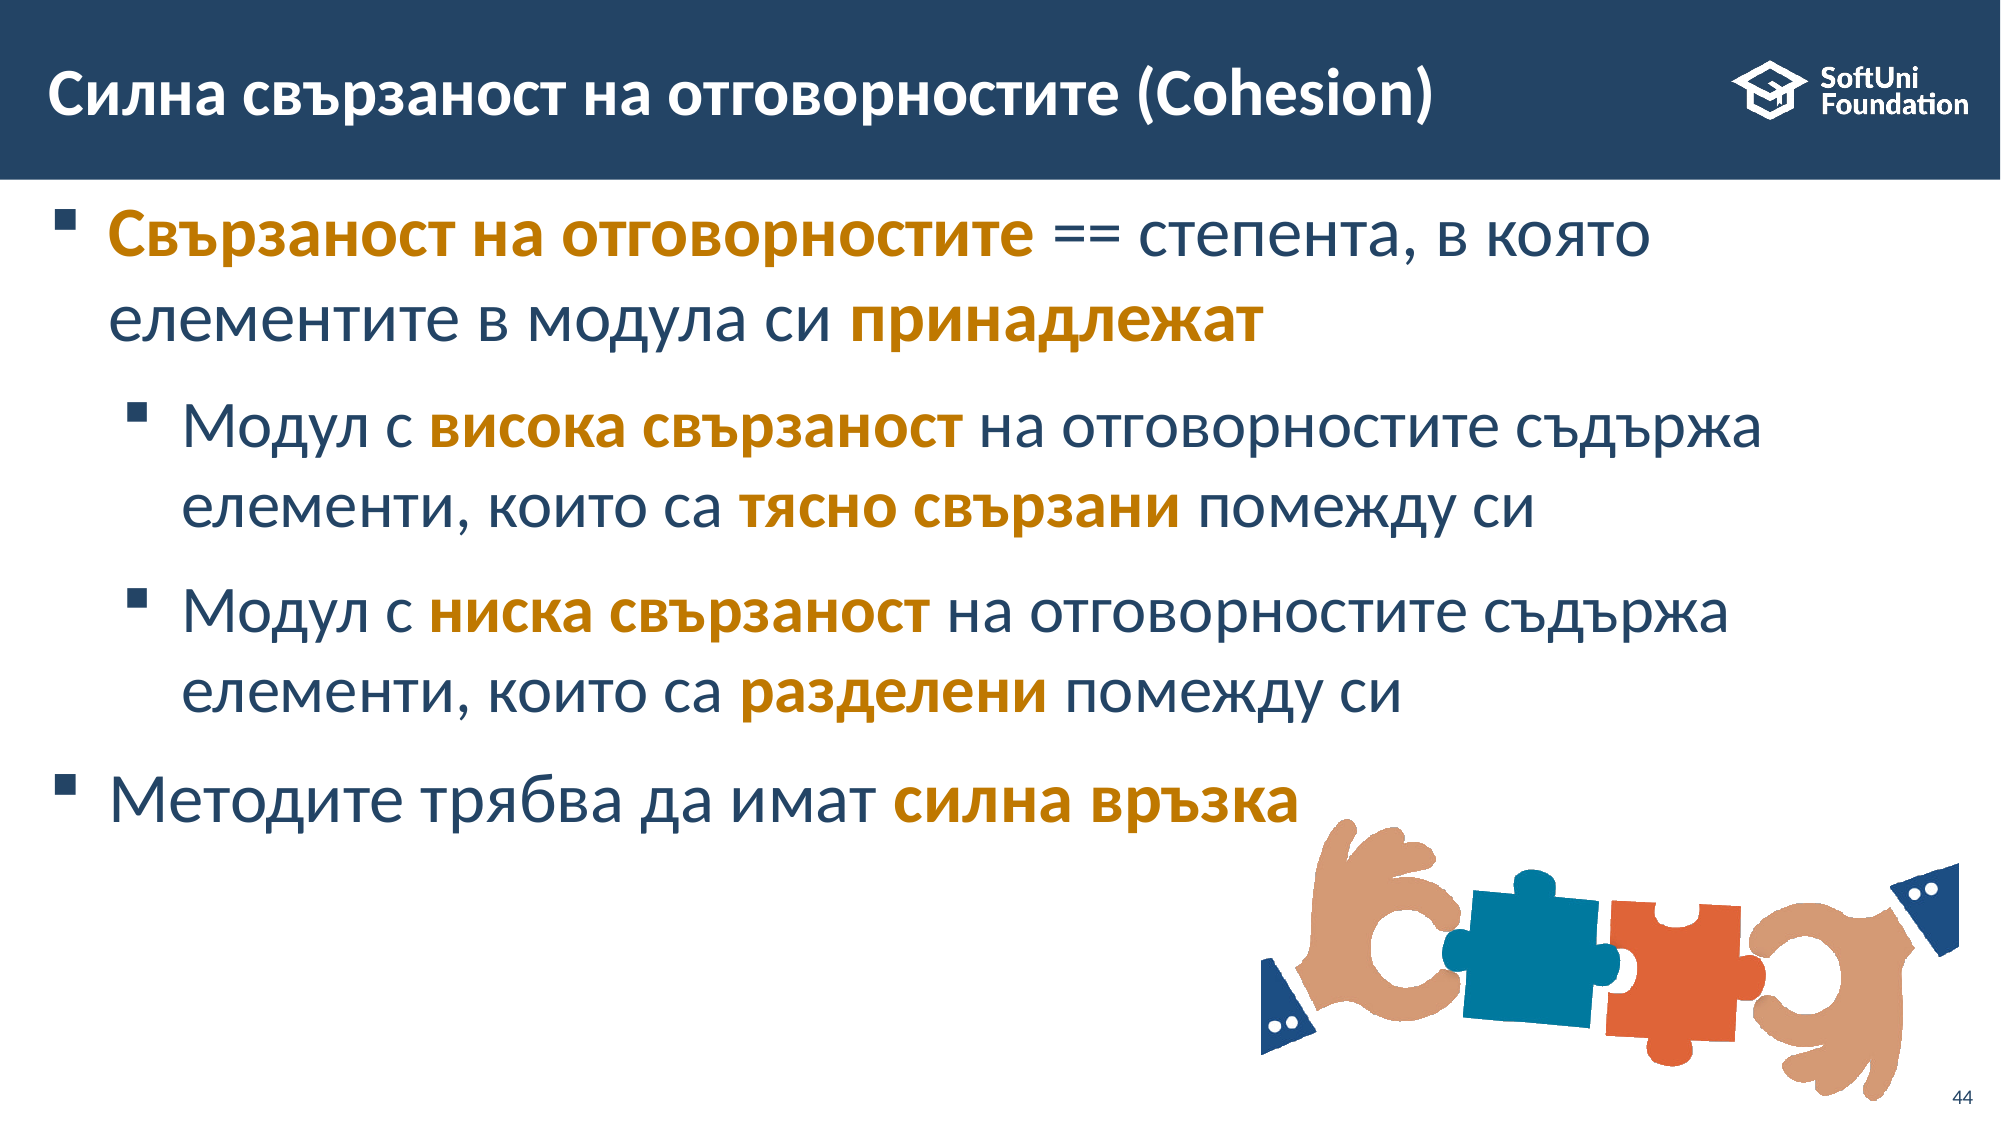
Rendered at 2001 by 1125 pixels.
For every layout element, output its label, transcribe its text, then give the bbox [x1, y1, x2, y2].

slide_number 44 [1962, 1067, 1989, 1117]
list Свързаност на отговорностите == степента, в която елементите в модула си принадлежат Модул с висока свързаност на отговорностите съдържа елементи, които са тясно свързани помежду си Модул с ниска свързаност на отговорностите съдържа елементи, които са разделени помежду си Методите трябва да имат силна връзка [31, 180, 1970, 1093]
picture [1731, 60, 1968, 120]
title Силна свързаност на отговорностите (Cohesion) [31, 16, 1716, 162]
picture [1260, 786, 1959, 1125]
